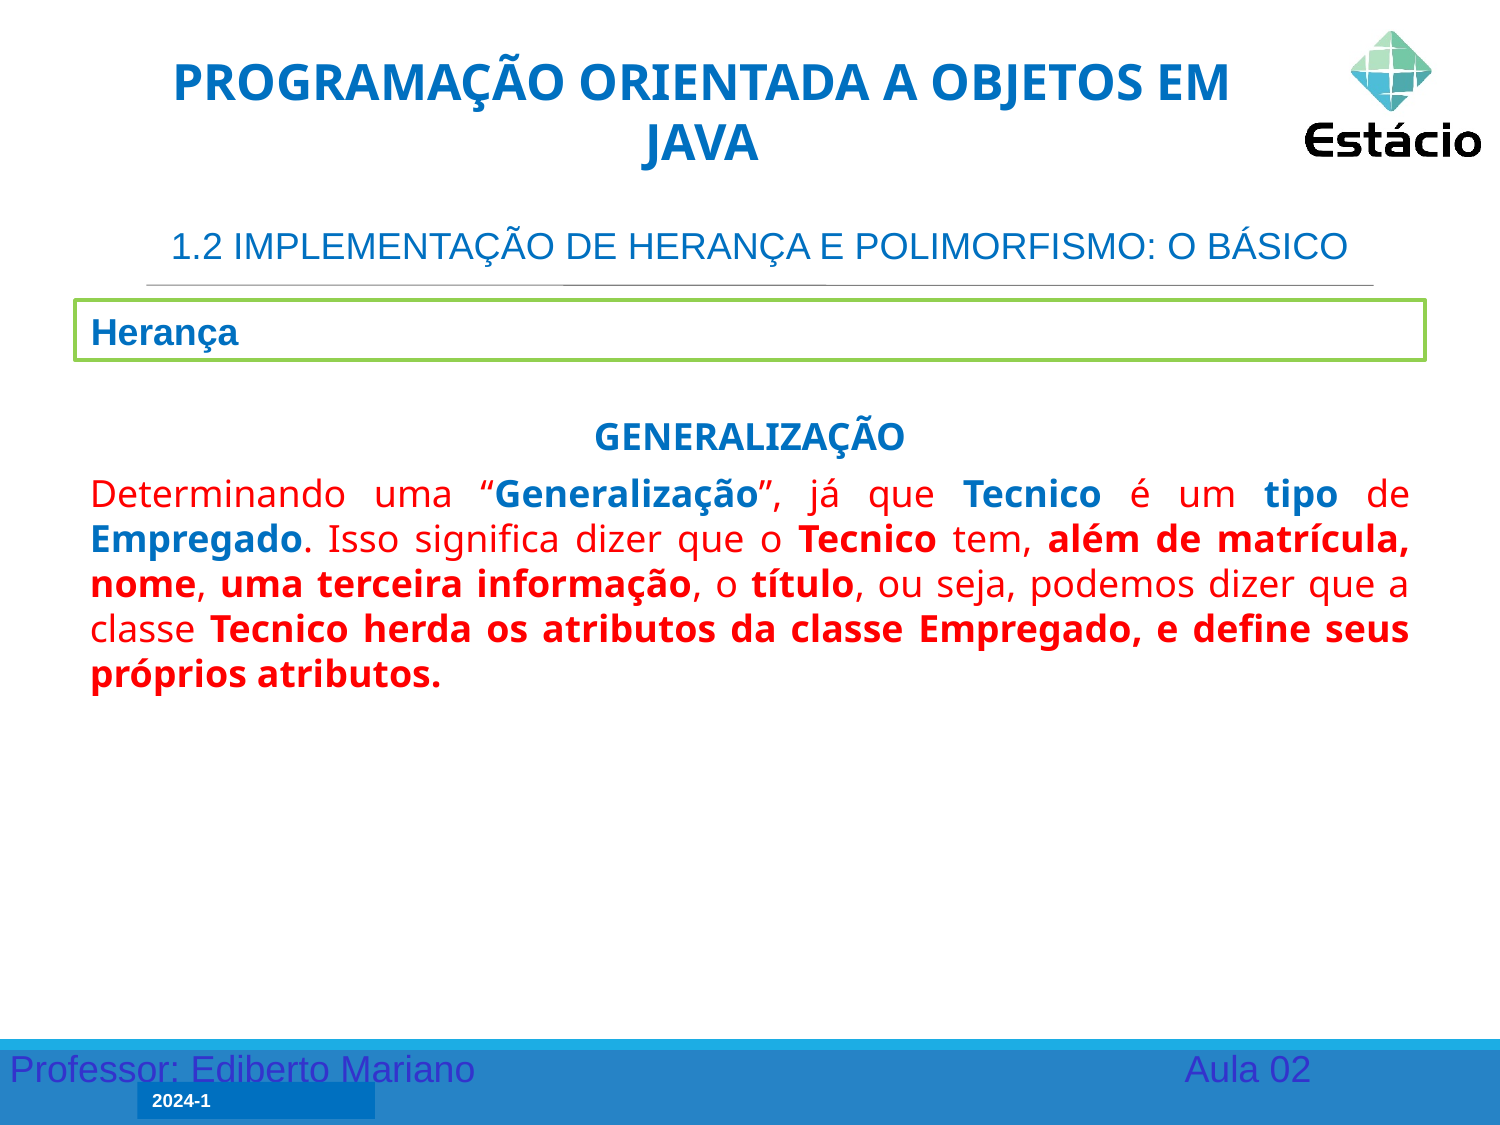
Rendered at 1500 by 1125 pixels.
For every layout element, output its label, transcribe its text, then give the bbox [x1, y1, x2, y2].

text_box GENERALIZAÇÃO Determinando uma “Generalização”, já que Tecnico é um tipo de Empregado. Isso significa dizer que o Tecnico tem, além de matrícula, nome, uma terceira informação, o título, ou seja, podemos dizer que a classe Tecnico herda os atributos da classe Empregado, e define seus próprios atributos. [74, 405, 1425, 703]
text_box PROGRAMAÇÃO ORIENTADA A OBJETOS EM JAVA [155, 99, 1250, 179]
text_box Herança [74, 299, 1425, 361]
text_box 1.2 IMPLEMENTAÇÃO DE HERANÇA E POLIMORFISMO: O BÁSICO [155, 214, 1456, 275]
picture [1305, 29, 1481, 157]
